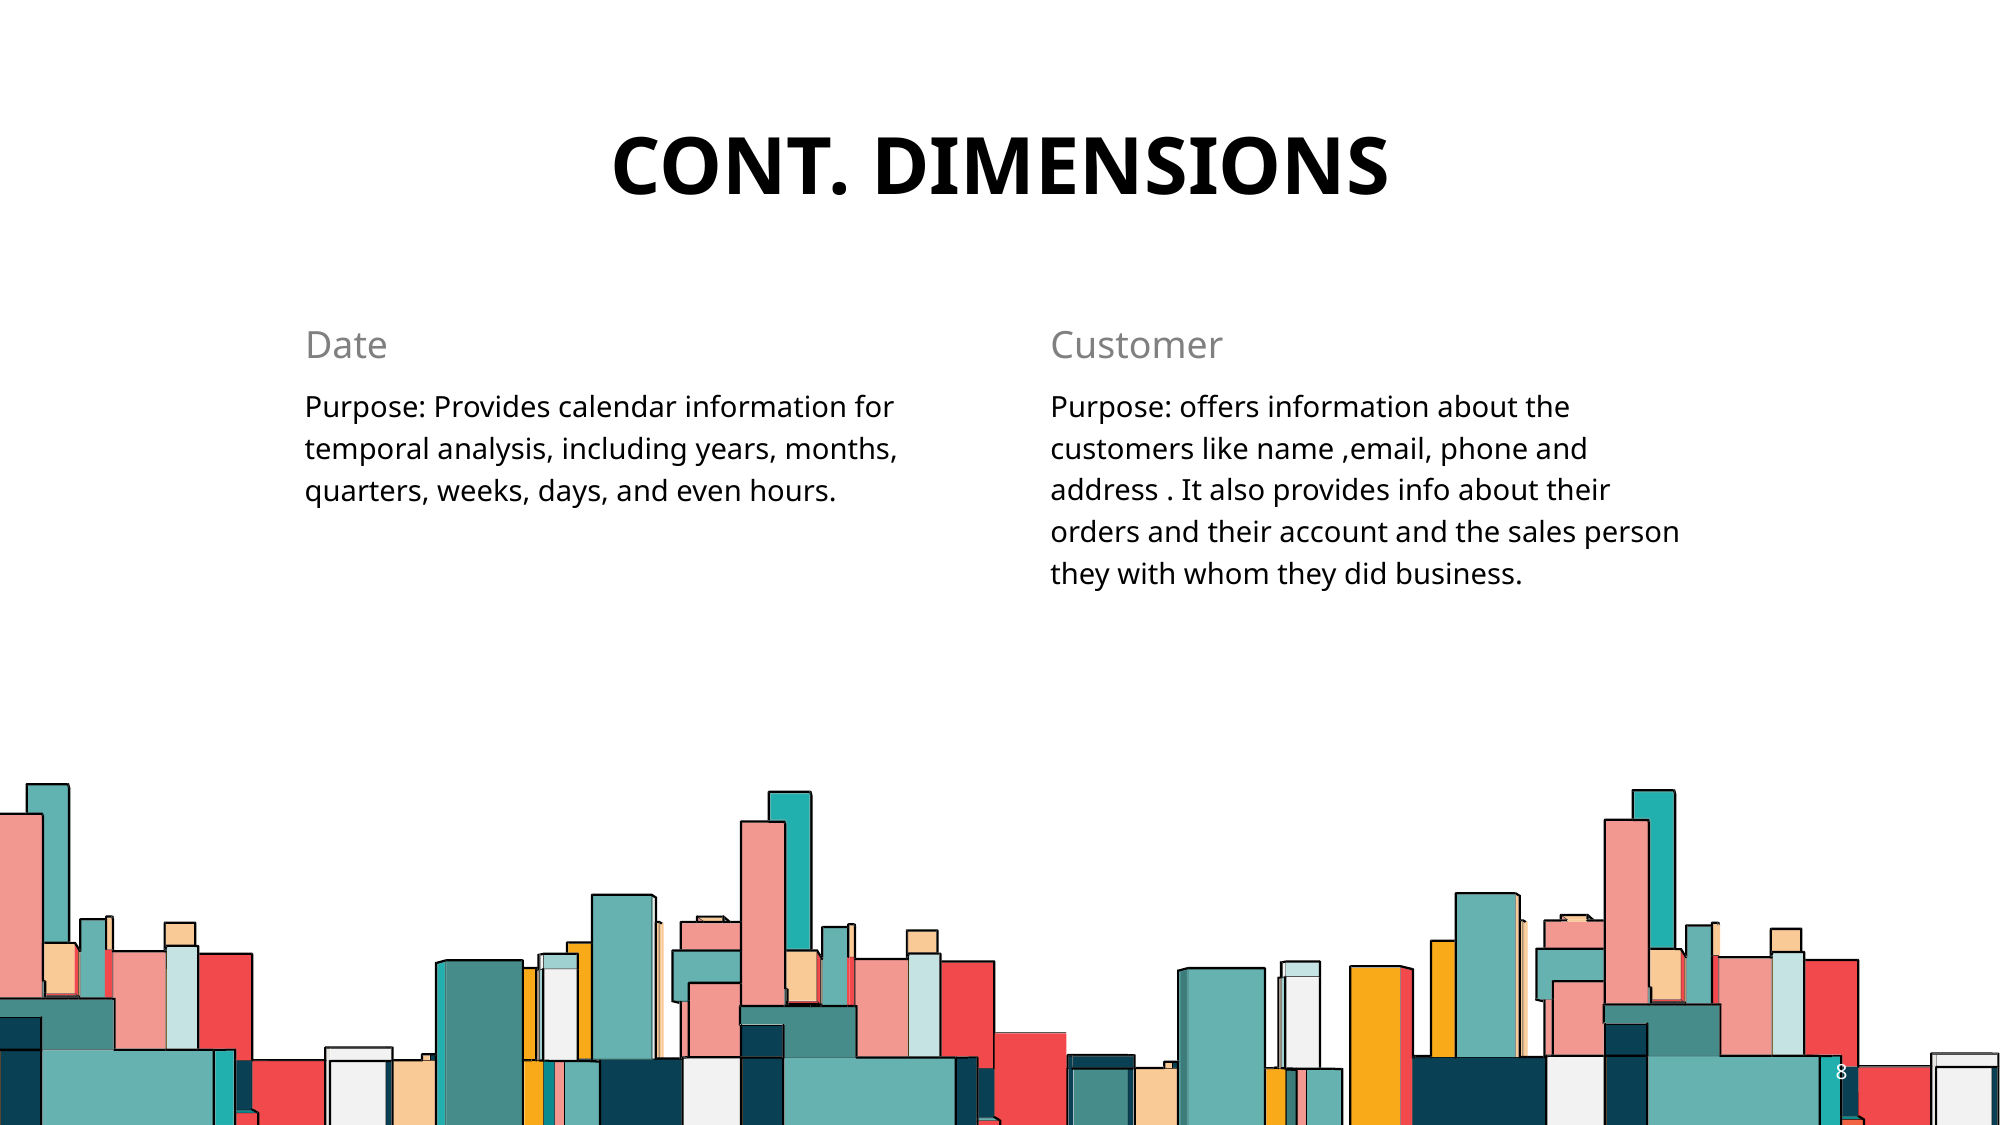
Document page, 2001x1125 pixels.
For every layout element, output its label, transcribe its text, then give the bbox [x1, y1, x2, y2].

title Cont. Dimensions [154, 60, 1847, 278]
slide_number 8 [1412, 1042, 1863, 1103]
list Purpose: offers information about the customers like name ,email, phone and address . It also provides info about their orders and their account and the sales person they with whom they did business. [1035, 374, 1711, 811]
list Purpose: Provides calendar information for temporal analysis, including years, months, quarters, weeks, days, and even hours. [289, 374, 965, 811]
list Customer [1035, 304, 1711, 374]
list Date [290, 304, 965, 374]
